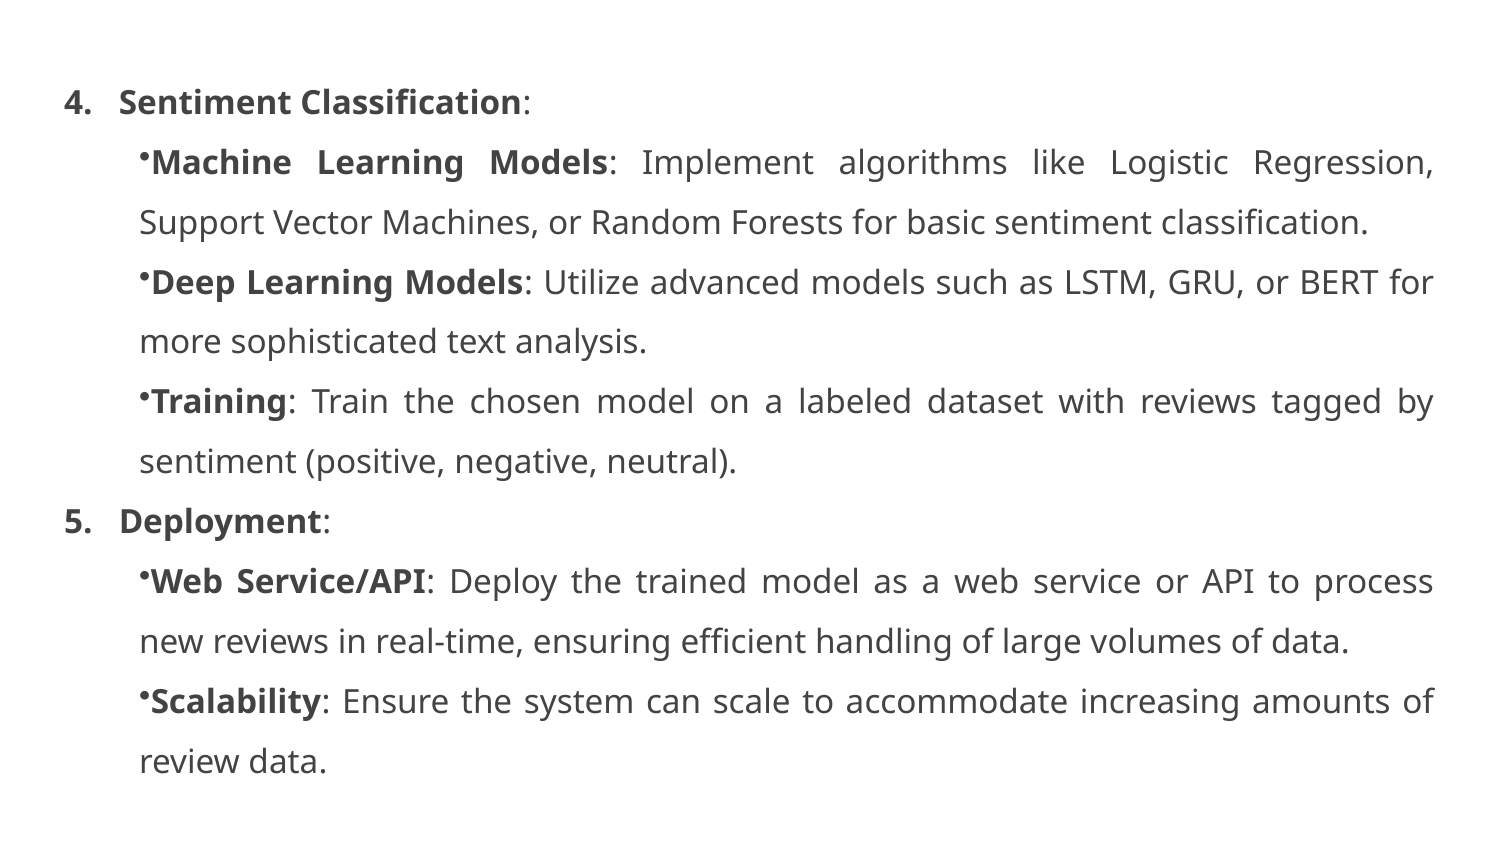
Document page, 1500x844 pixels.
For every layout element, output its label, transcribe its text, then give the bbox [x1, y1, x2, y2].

list 4. Sentiment Classification: Machine Learning Models: Implement algorithms like Logistic Regression, Support Vector Machines, or Random Forests for basic sentiment classification. Deep Learning Models: Utilize advanced models such as LSTM, GRU, or BERT for more sophisticated text analysis. Training: Train the chosen model on a labeled dataset with reviews tagged by sentiment (positive, negative, neutral). 5. Deployment: Web Service/API: Deploy the trained model as a web service or API to process new reviews in real-time, ensuring efficient handling of large volumes of data. Scalability: Ensure the system can scale to accommodate increasing amounts of review data. [49, 53, 1451, 844]
